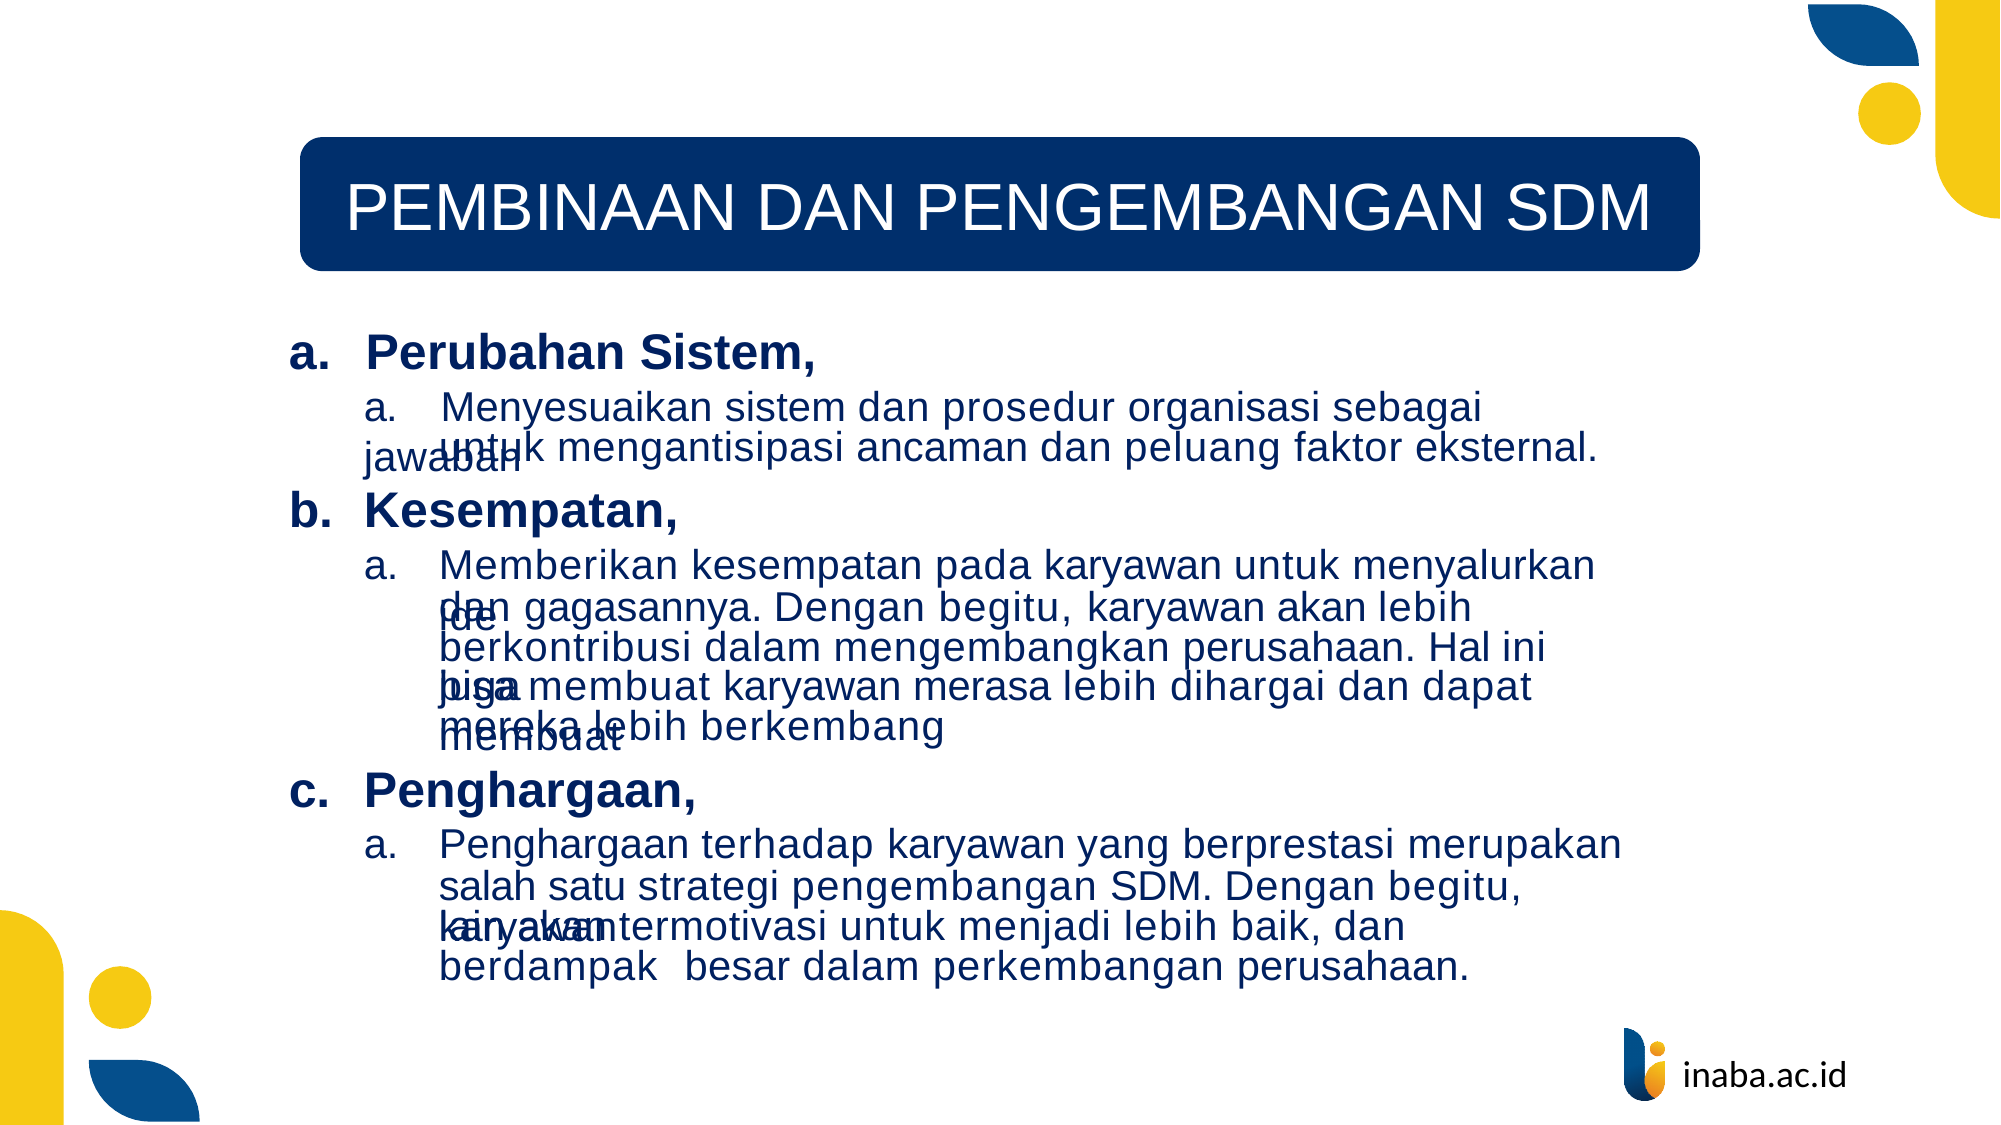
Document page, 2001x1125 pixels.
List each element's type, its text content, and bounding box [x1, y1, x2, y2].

text_box lain akan termotivasi untuk menjadi lebih baik, dan berdampak besar dalam perkembangan perusahaan. [436, 896, 1632, 989]
text_box a. Perubahan Sistem, [286, 317, 817, 380]
text_box dan gagasannya. Dengan begitu, karyawan akan lebih berkontribusi dalam mengembangkan perusahaan. Hal ini juga [436, 577, 1639, 656]
text_box mereka lebih berkembang Penghargaan, Penghargaan terhadap karyawan yang berprestasi merupakan salah satu strategi pengembangan SDM. Dengan begitu, karyawan [286, 689, 1706, 951]
text_box PEMBINAAN DAN PENGEMBANGAN SDM [298, 136, 1702, 273]
picture [1624, 1028, 1665, 1101]
text_box untuk mengantisipasi ancaman dan peluang faktor eksternal. Kesempatan, Memberikan kesempatan pada karyawan untuk menyalurkan ide [286, 410, 1666, 639]
text_box bisa membuat karyawan merasa lebih dihargai dan dapat membuat [436, 656, 1721, 759]
text_box a. Menyesuaikan sistem dan prosedur organisasi sebagai jawaban [361, 377, 1646, 410]
